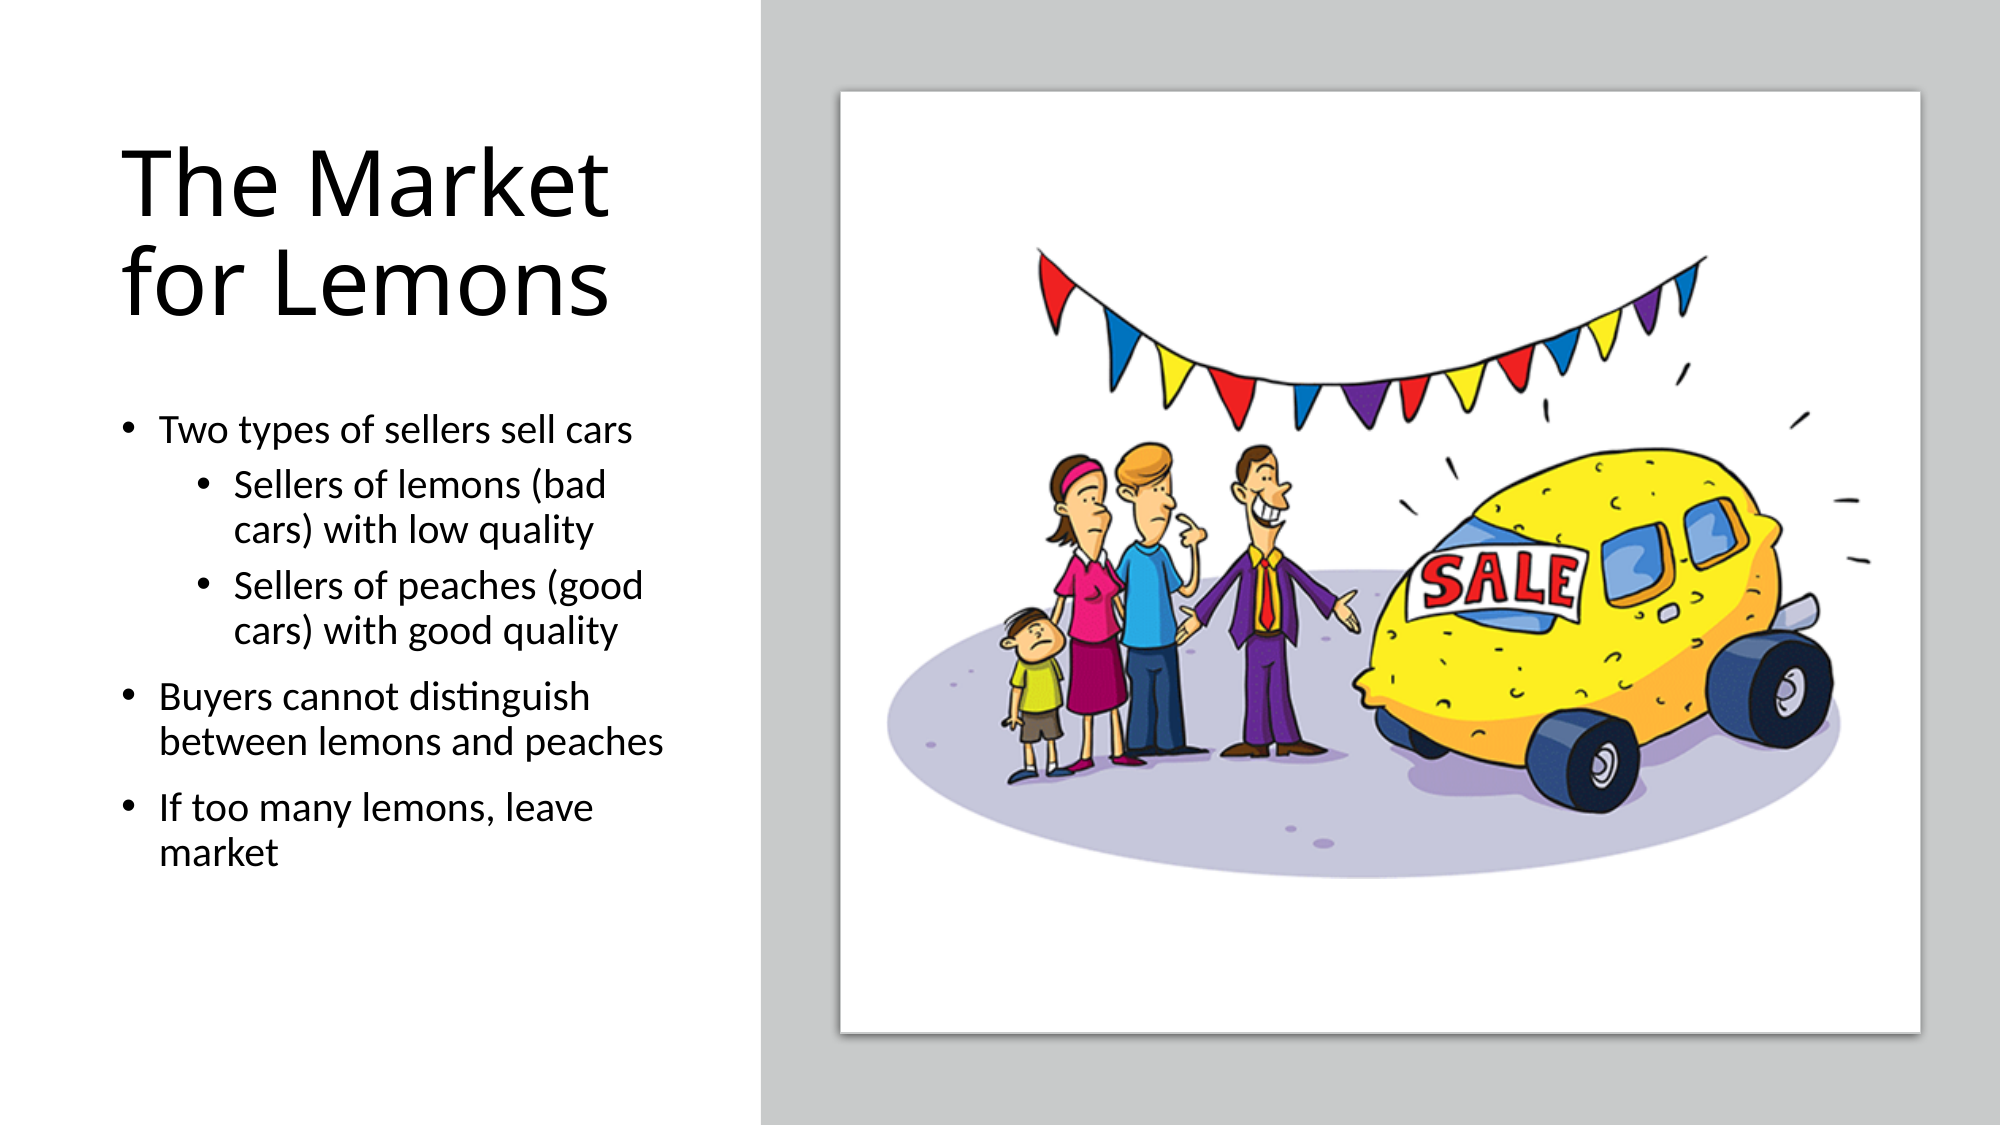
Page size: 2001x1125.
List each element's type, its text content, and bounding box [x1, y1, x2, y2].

text_box [760, 0, 2000, 1125]
text_box [839, 90, 1922, 1034]
list Two types of sellers sell cars Sellers of lemons (bad cars) with low quality Sellers of peaches (good cars) with good quality Buyers cannot distinguish between lemons and peaches If too many lemons, leave market [106, 399, 682, 1021]
picture [886, 246, 1875, 879]
title The Market for Lemons [106, 103, 682, 370]
